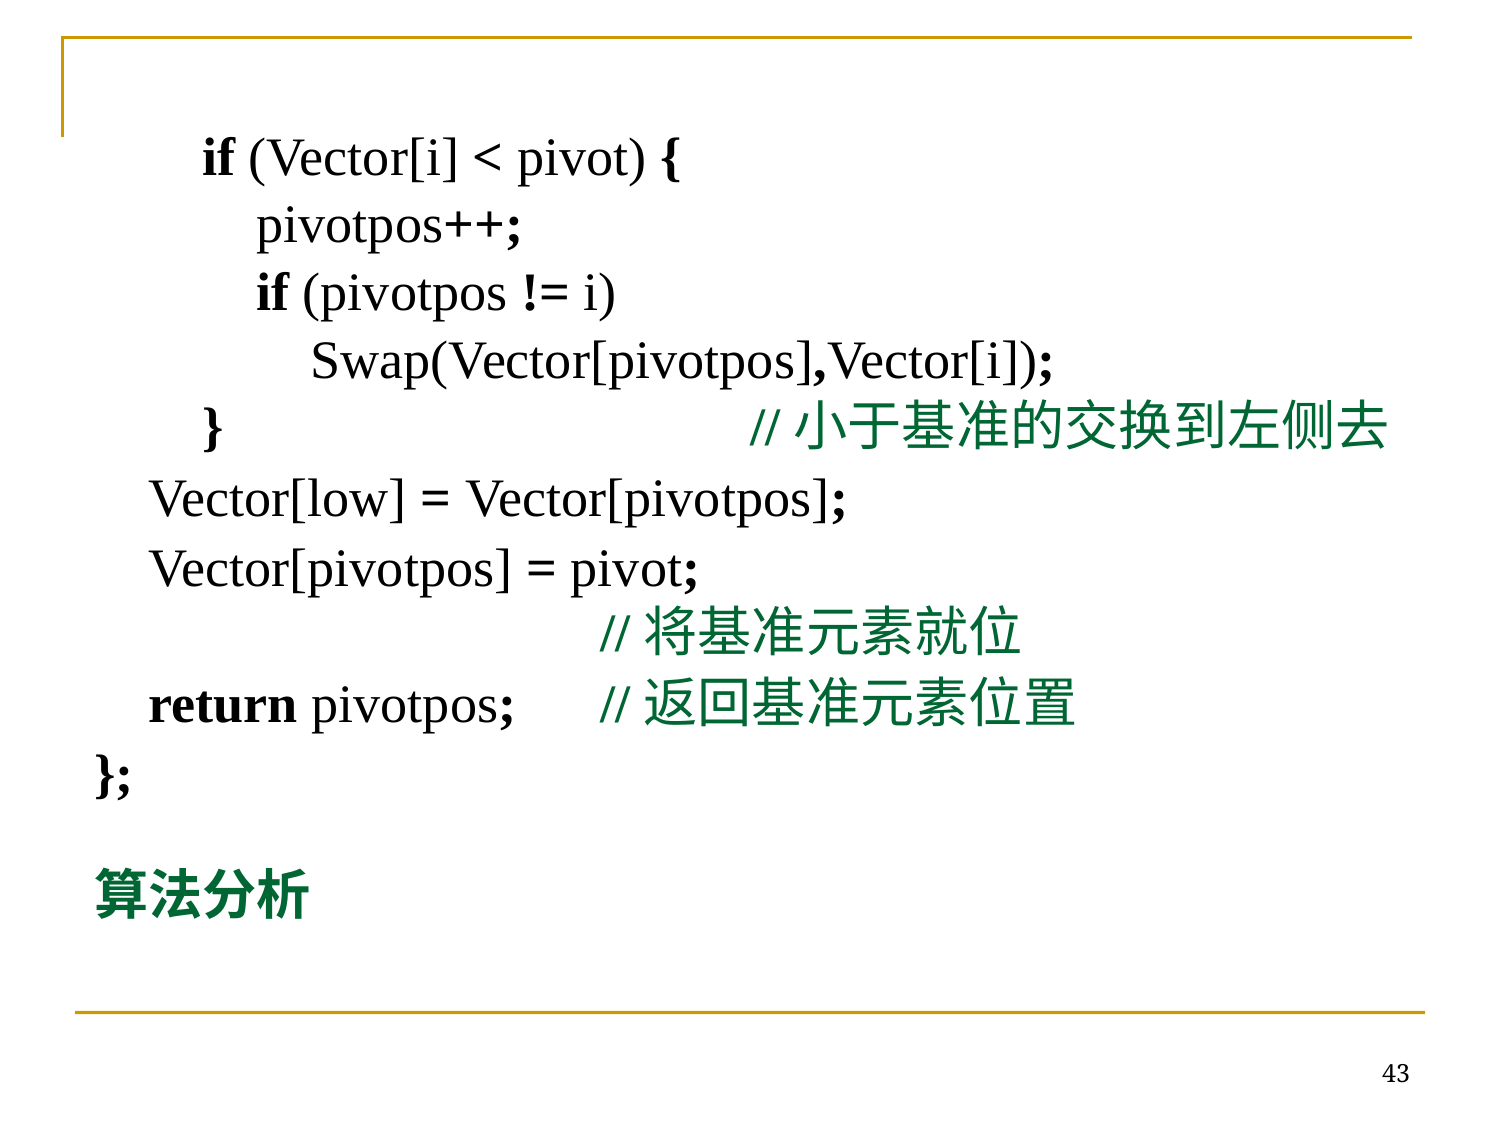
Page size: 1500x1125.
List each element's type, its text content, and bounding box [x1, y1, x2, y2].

list if (Vector[i] < pivot) { pivotpos++; if (pivotpos != i) Swap(Vector[pivotpos],Vector[i]); } //小于基准的交换到左侧去 Vector[low] = Vector[pivotpos]; Vector[pivotpos] = pivot; //将基准元素就位 return pivotpos; //返回基准元素位置 }; 算法分析 [79, 113, 1430, 1065]
slide_number 43 [1074, 1065, 1425, 1100]
